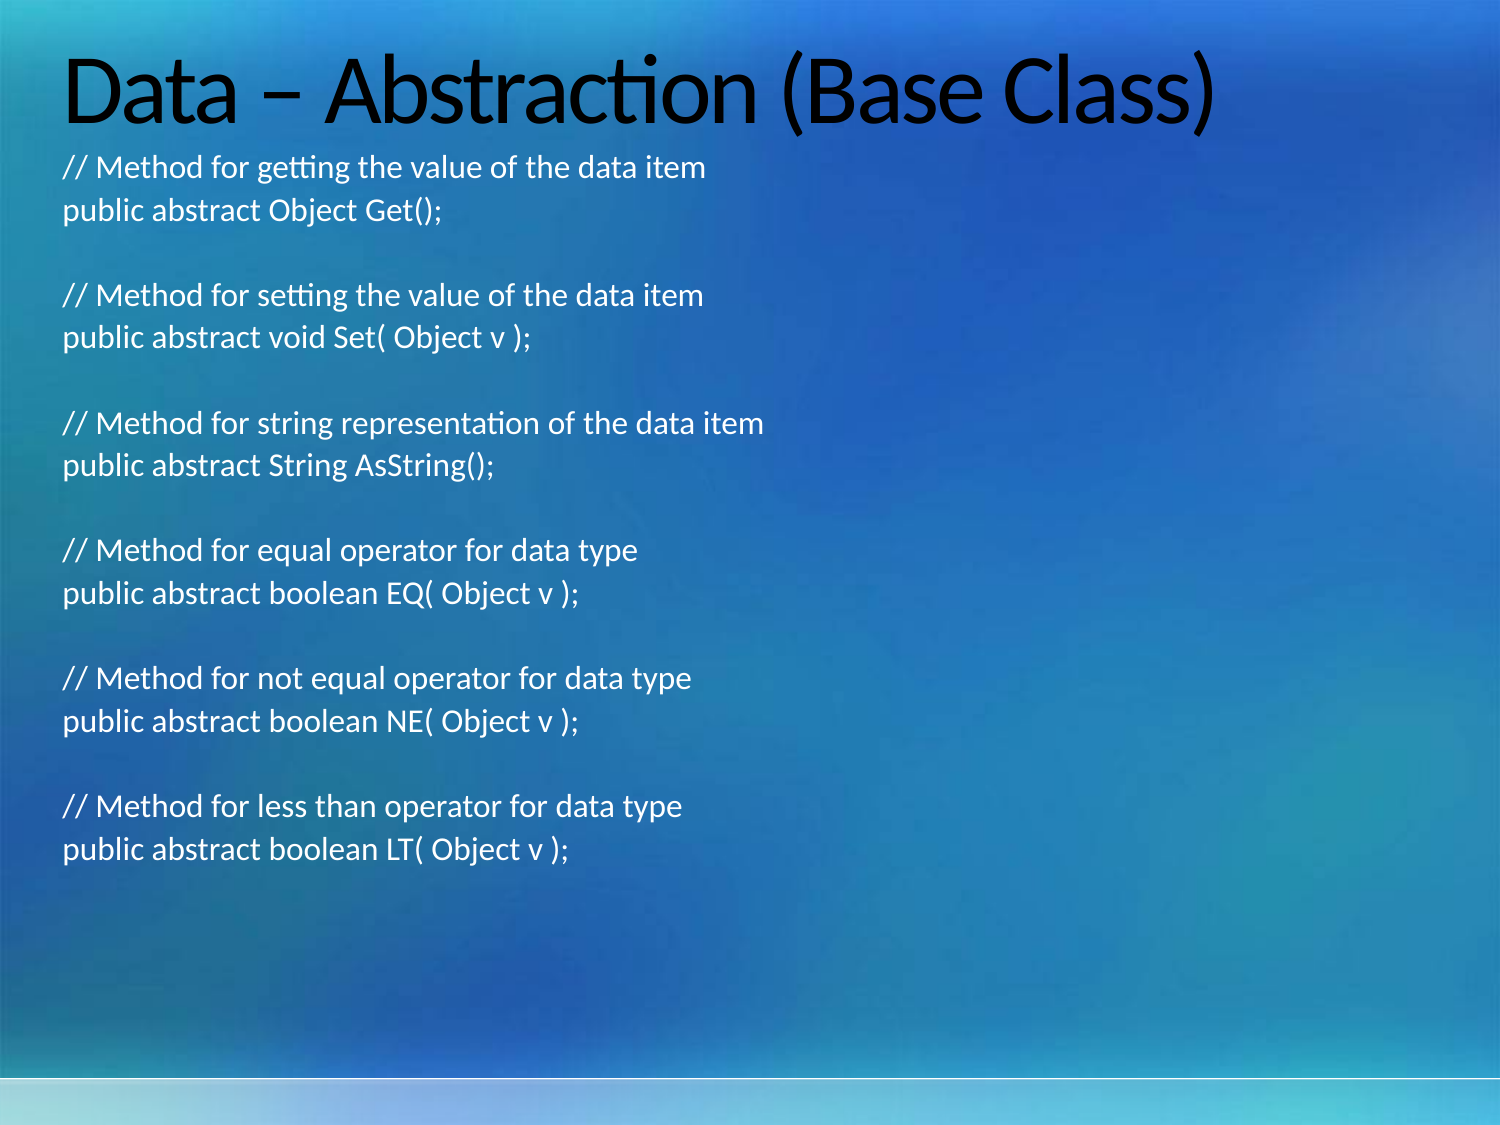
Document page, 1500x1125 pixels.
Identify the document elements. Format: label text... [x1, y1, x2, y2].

title Data – Abstraction (Base Class) [62, 37, 1438, 147]
list // Method for getting the value of the data item public abstract Object Get(); // Method for setting the value of the data item public abstract void Set( Object v ); // Method for string representation of the data item public abstract String AsString(); // Method for equal operator for data type public abstract boolean EQ( Object v ); // Method for not equal operator for data type public abstract boolean NE( Object v ); // Method for less than operator for data type public abstract boolean LT( Object v ); [62, 149, 1438, 898]
picture [0, 0, 1500, 1125]
